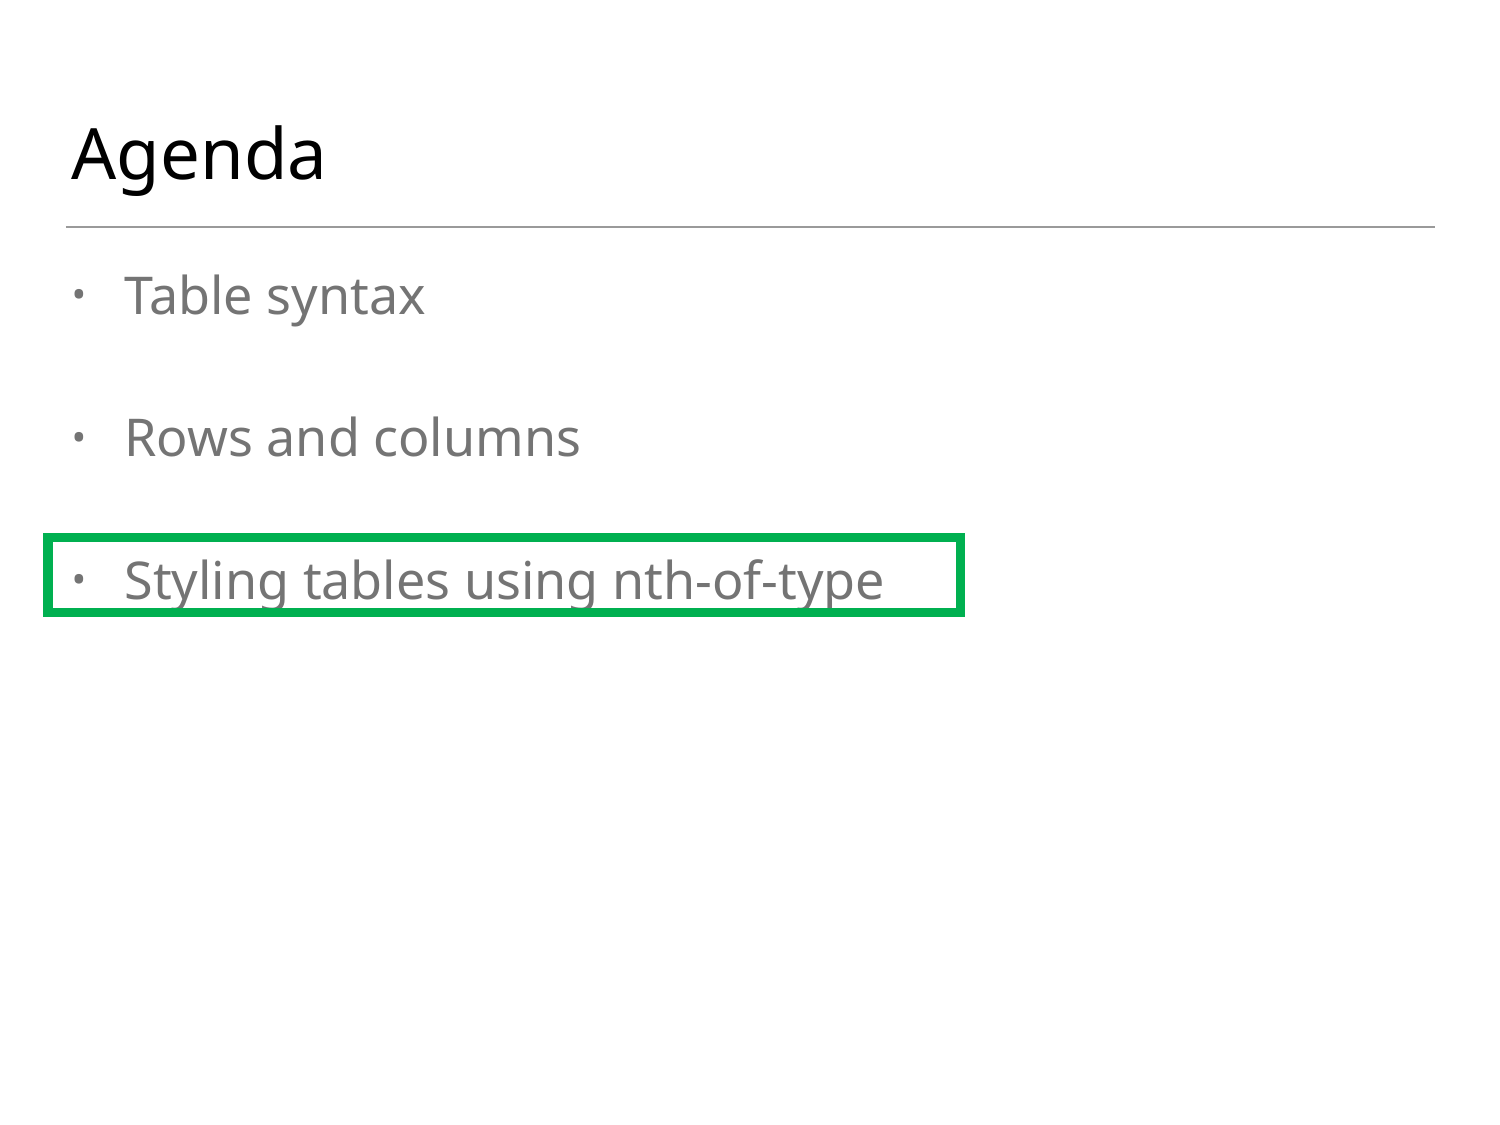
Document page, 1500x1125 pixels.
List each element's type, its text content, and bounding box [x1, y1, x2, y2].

text_box [48, 537, 961, 613]
list Table syntax Rows and columns Styling tables using nth-of-type [65, 255, 1435, 1026]
title Agenda [65, 37, 1435, 200]
